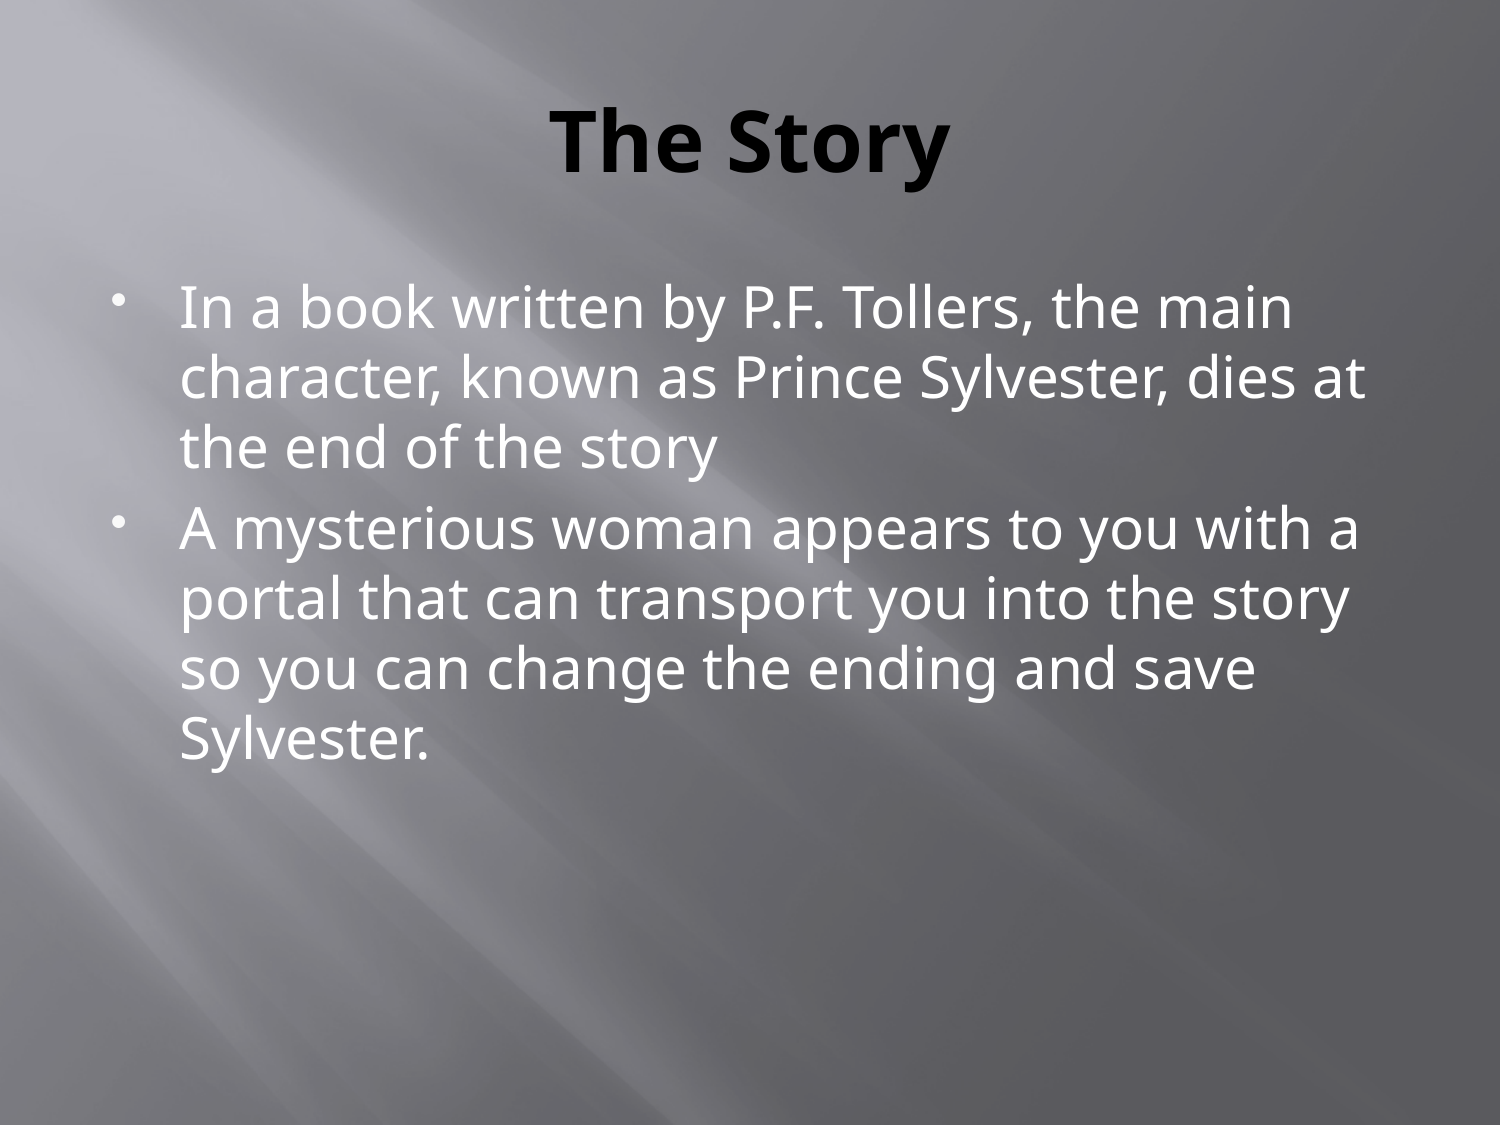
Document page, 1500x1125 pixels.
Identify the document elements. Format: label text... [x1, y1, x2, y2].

title The Story [75, 45, 1425, 233]
list In a book written by P.F. Tollers, the main character, known as Prince Sylvester, dies at the end of the story A mysterious woman appears to you with a portal that can transport you into the story so you can change the ending and save Sylvester. [75, 262, 1425, 1035]
